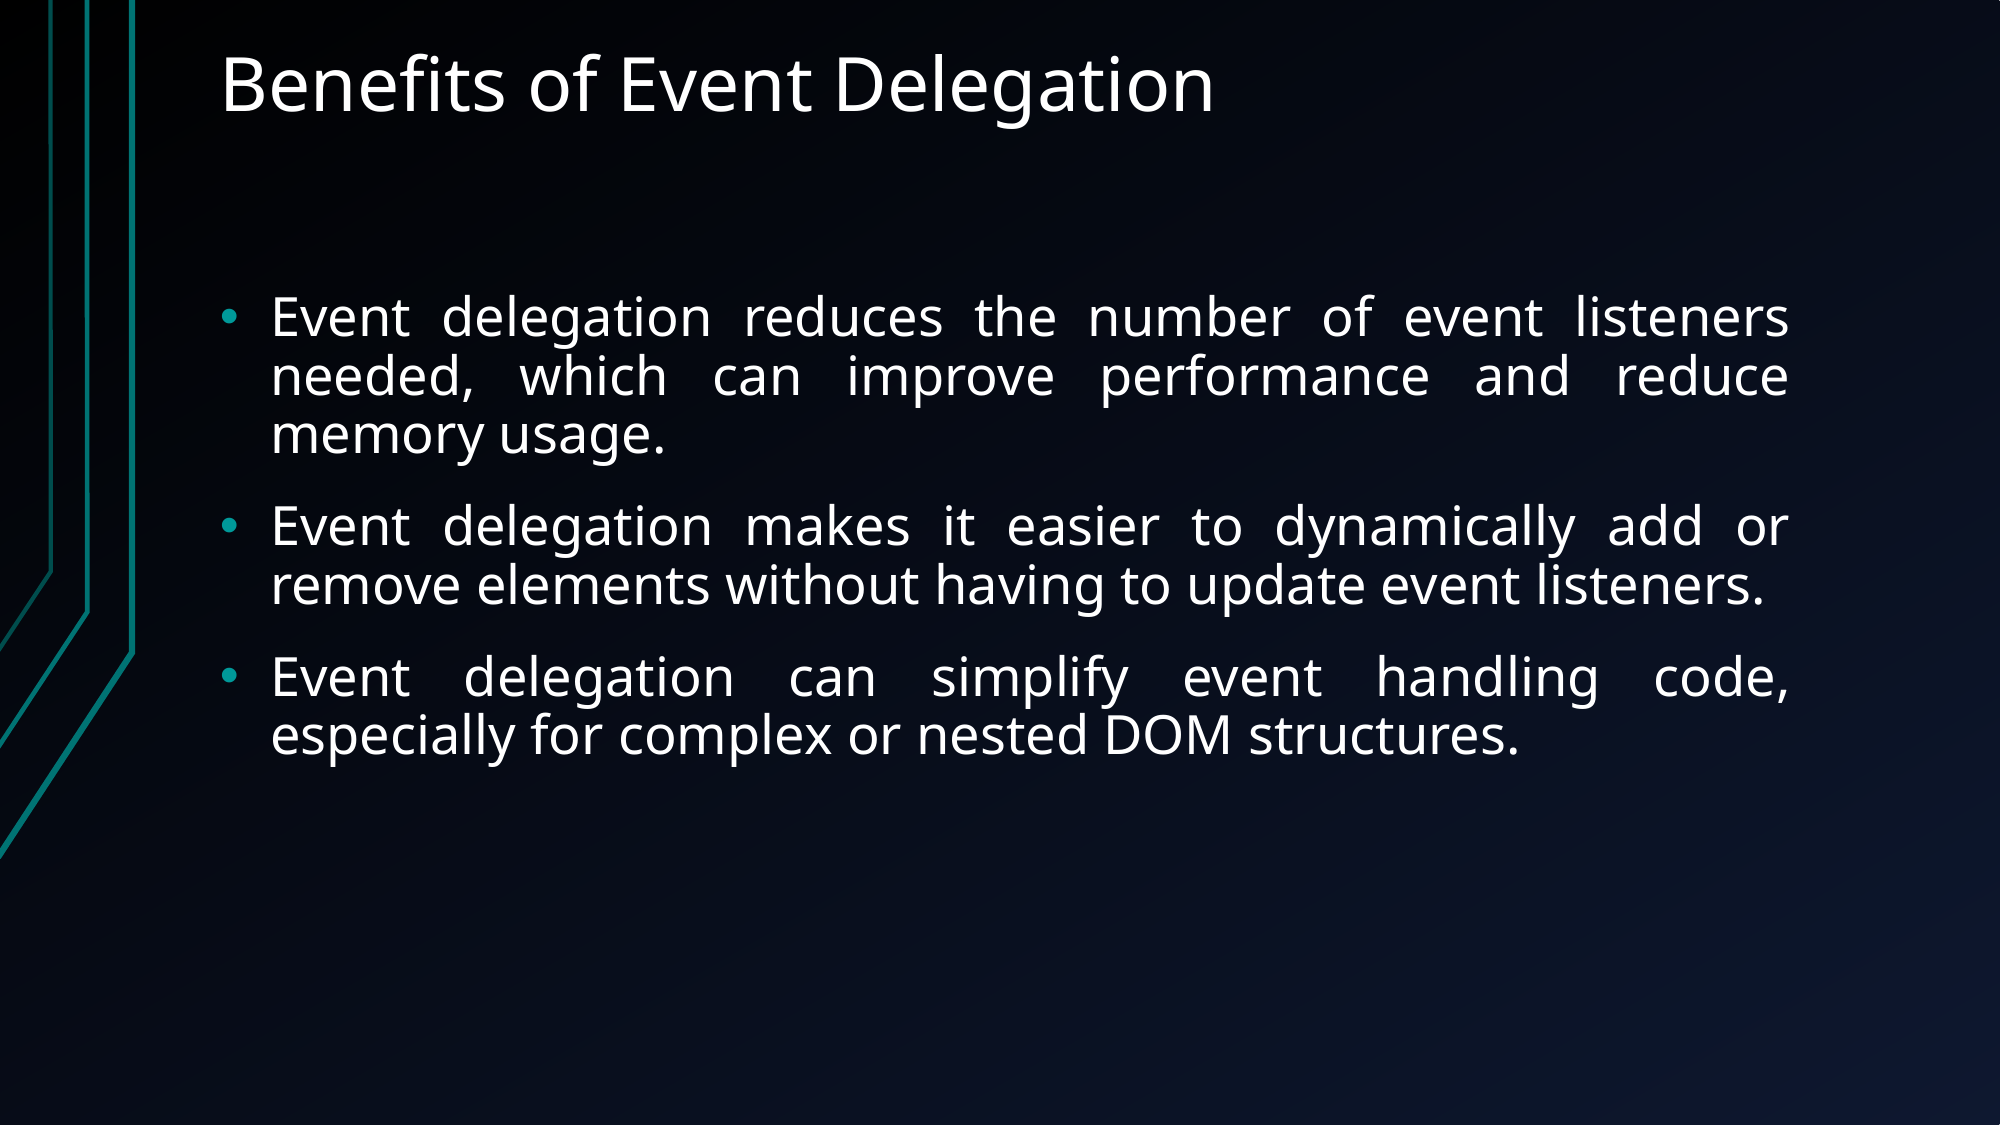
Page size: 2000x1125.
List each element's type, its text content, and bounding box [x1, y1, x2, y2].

list Event delegation reduces the number of event listeners needed, which can improve performance and reduce memory usage. Event delegation makes it easier to dynamically add or remove elements without having to update event listeners. Event delegation can simplify event handling code, especially for complex or nested DOM structures. [199, 279, 1813, 1013]
title Benefits of Event Delegation [199, 45, 1900, 138]
